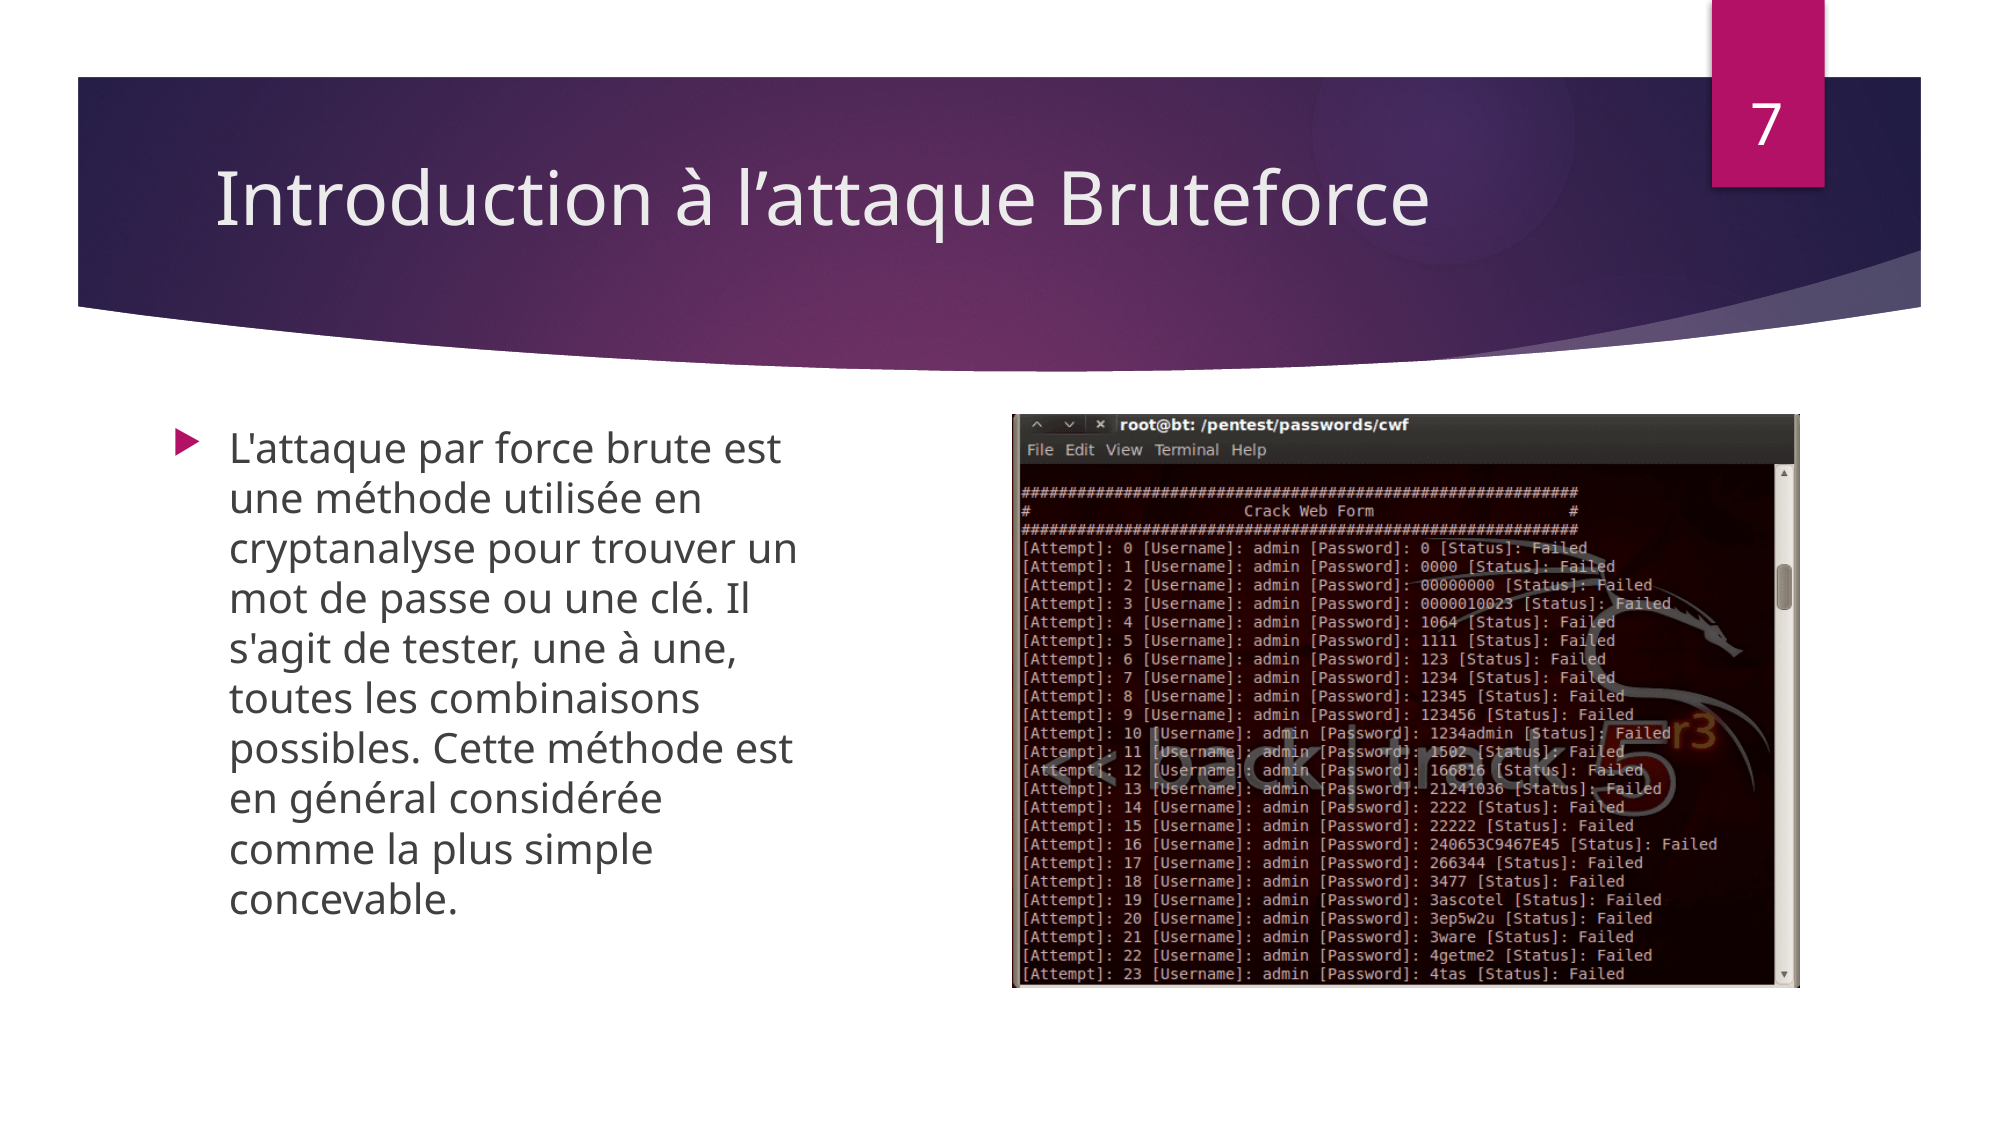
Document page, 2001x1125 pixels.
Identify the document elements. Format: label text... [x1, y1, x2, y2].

slide_number 7 [1698, 48, 1836, 175]
picture [1012, 413, 1801, 988]
title Introduction à l’attaque Bruteforce [200, 137, 1638, 254]
list L'attaque par force brute est une méthode utilisée en cryptanalyse pour trouver un mot de passe ou une clé. Il s'agit de tester, une à une, toutes les combinaisons possibles. Cette méthode est en général considérée comme la plus simple concevable. [157, 414, 819, 988]
